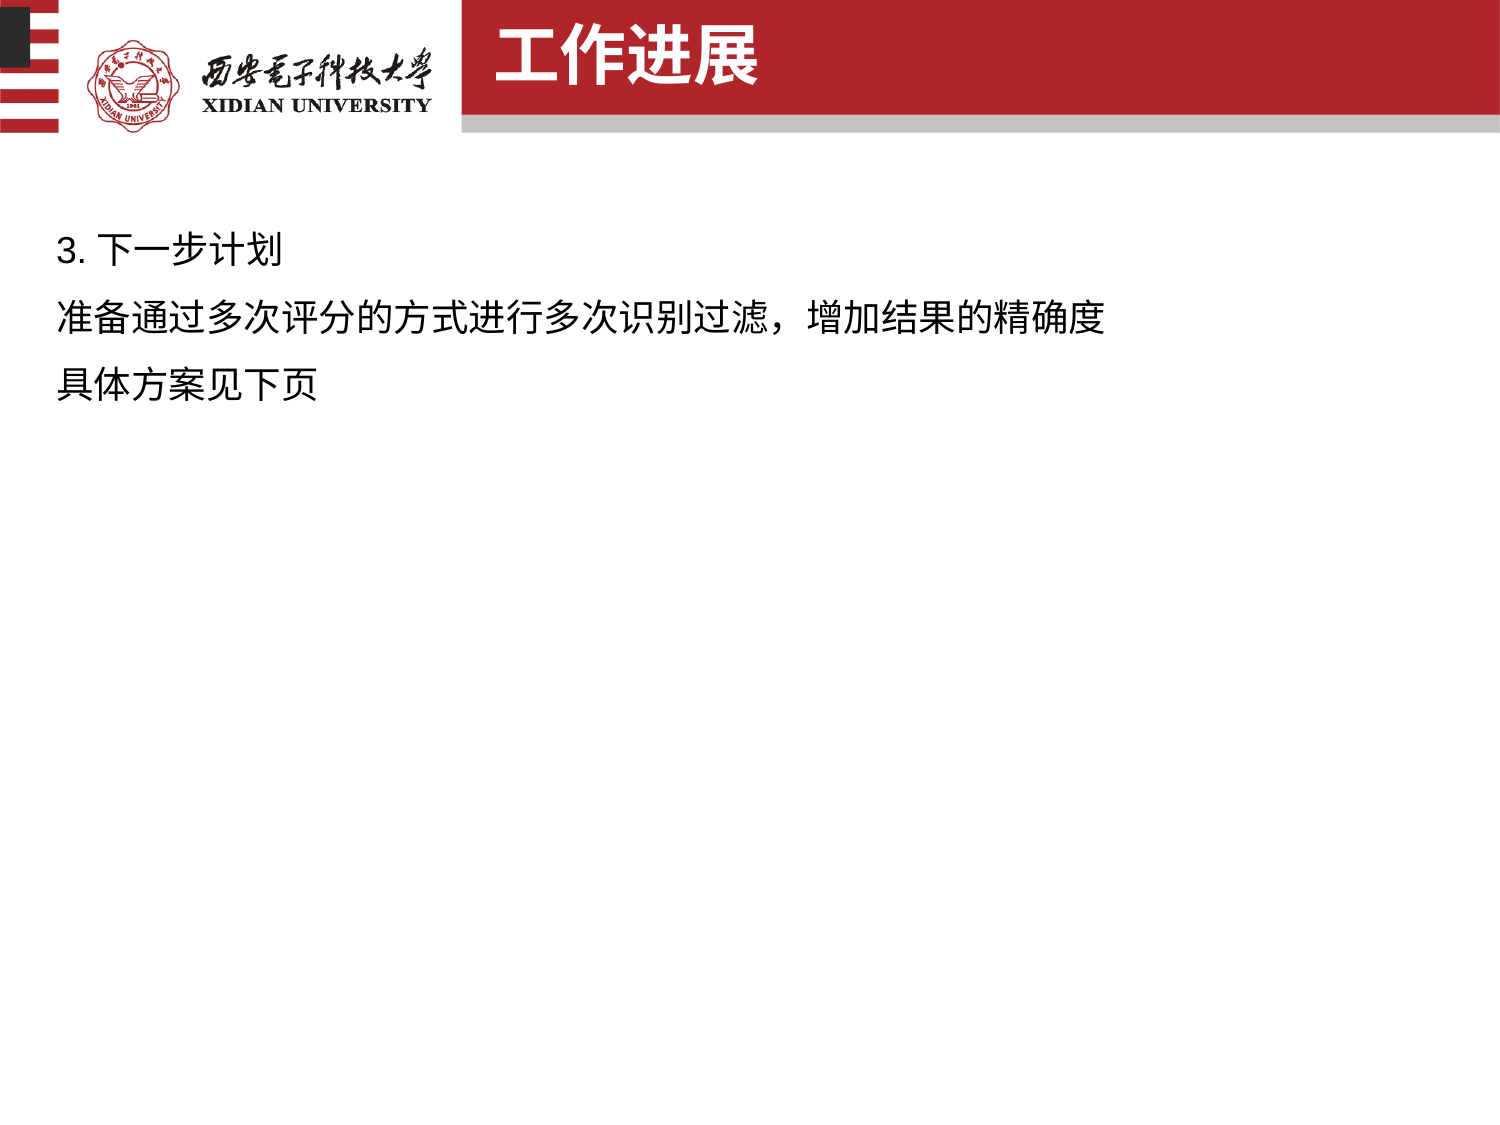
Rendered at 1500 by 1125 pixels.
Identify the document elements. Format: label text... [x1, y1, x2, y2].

picture [0, 0, 1500, 1125]
text_box 工作进展 [478, 5, 1117, 100]
text_box [0, 7, 31, 68]
text_box 3.下一步计划 准备通过多次评分的方式进行多次识别过滤，增加结果的精确度 具体方案见下页 [41, 196, 1436, 414]
